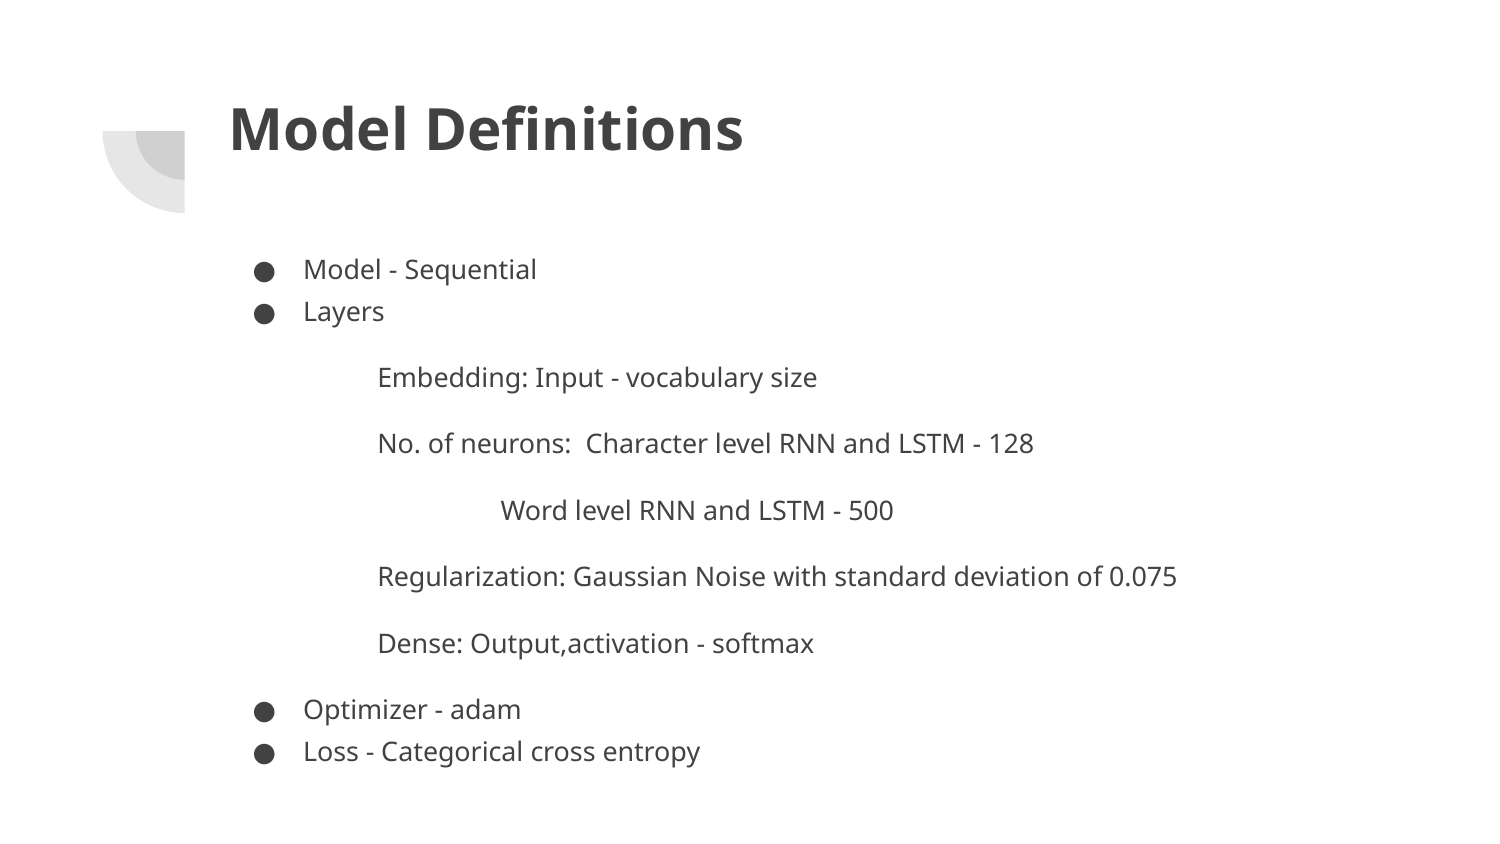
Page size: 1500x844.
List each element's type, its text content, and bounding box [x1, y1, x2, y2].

title Model Definitions [213, 73, 1368, 188]
list Model - Sequential Layers Embedding: Input - vocabulary size No. of neurons: Character level RNN and LSTM - 128 Word level RNN and LSTM - 500 Regularization: Gaussian Noise with standard deviation of 0.075 Dense: Output,activation - softmax Optimizer - adam Loss - Categorical cross entropy [213, 230, 1368, 785]
